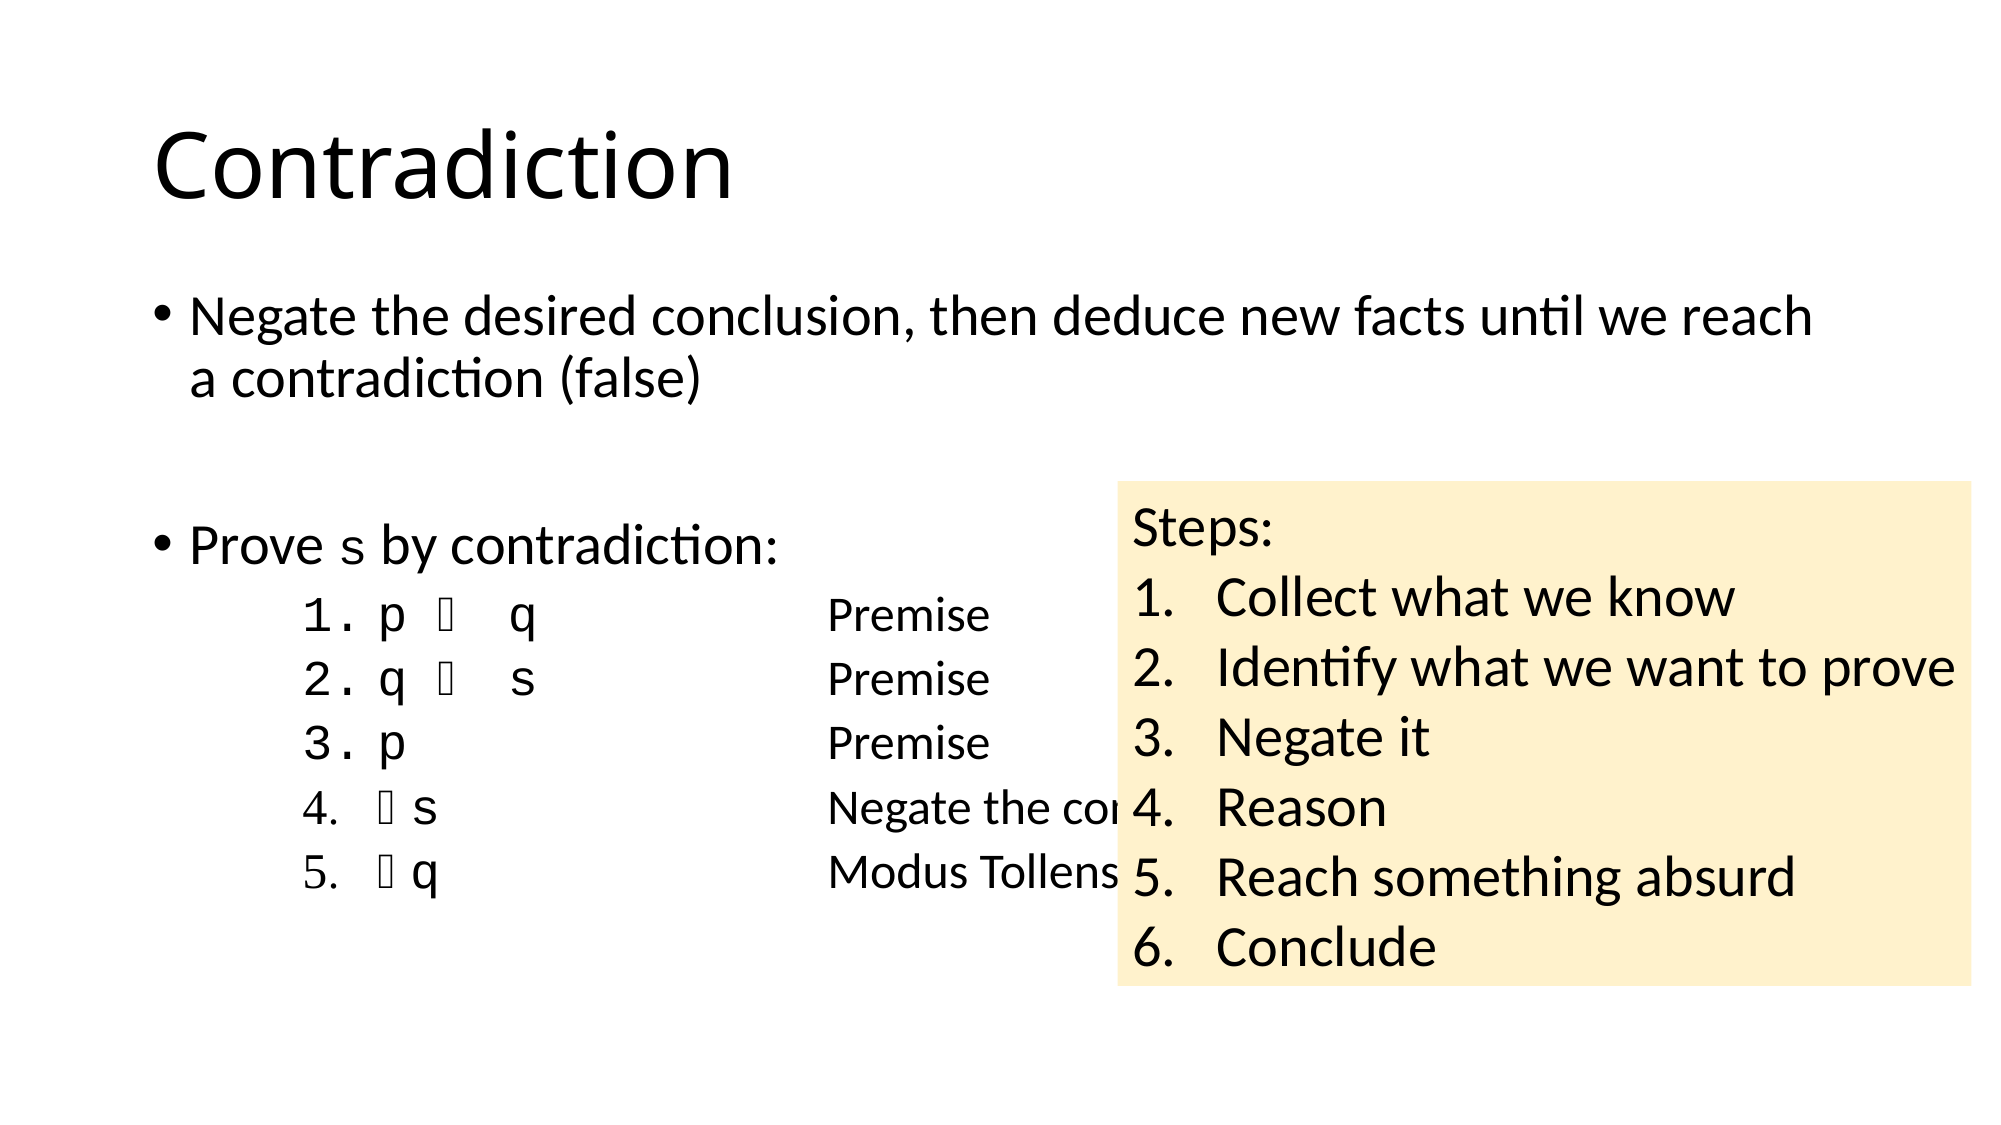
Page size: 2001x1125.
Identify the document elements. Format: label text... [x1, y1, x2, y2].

text_box Steps: Collect what we know Identify what we want to prove Negate it Reason Reach something absurd Conclude [1117, 481, 1972, 986]
picture [1334, 504, 1887, 809]
list Negate the desired conclusion, then deduce new facts until we reach a contradiction (false) Prove s by contradiction: p  q Premise q  s Premise p Premise s Negate the conclusion, s q Modus Tollens using 2 and 4 [137, 277, 1863, 992]
title Contradiction [137, 59, 1863, 277]
